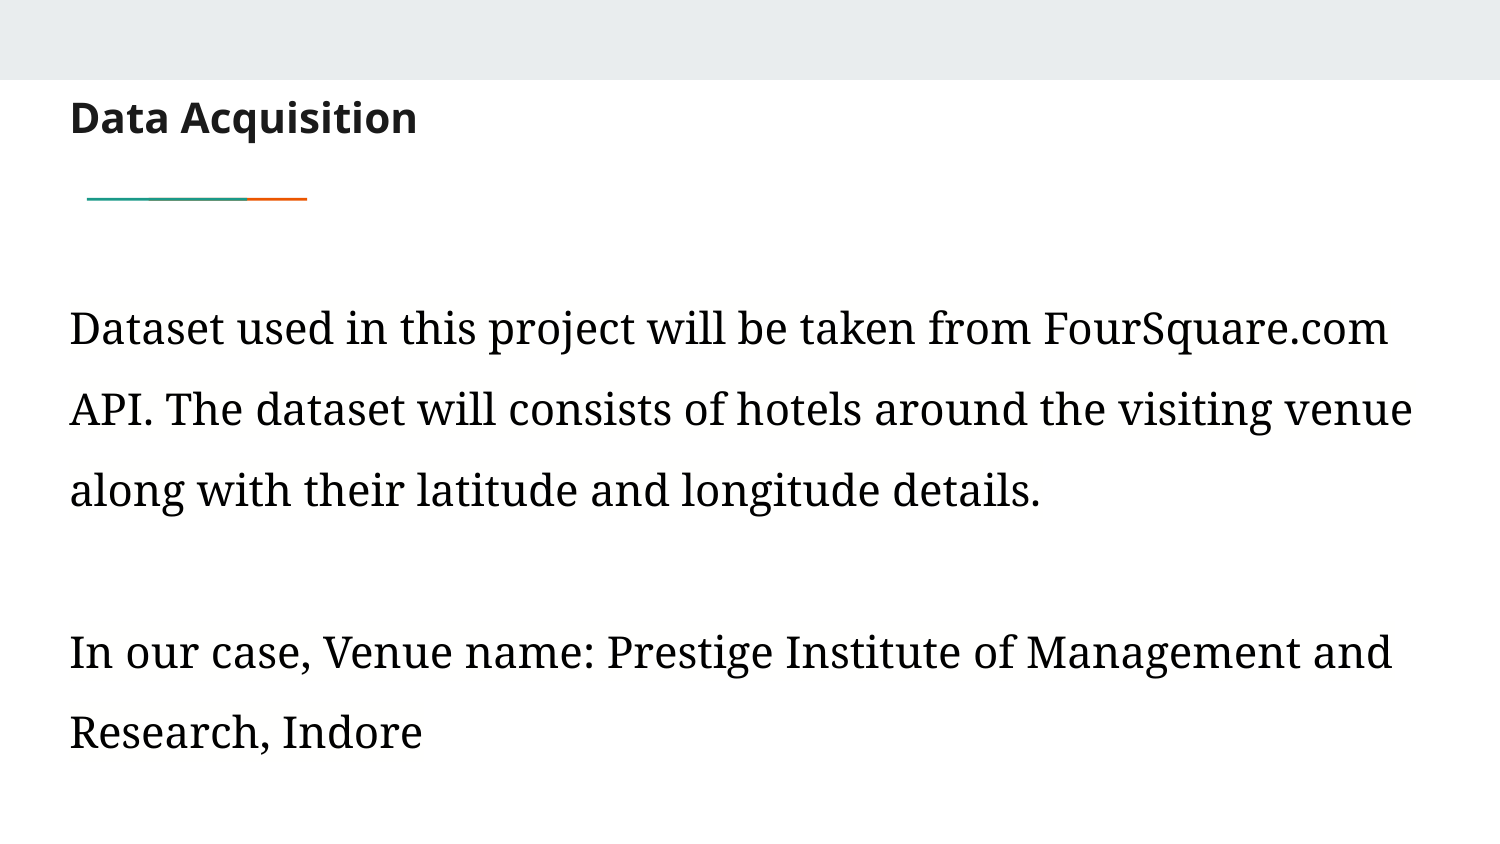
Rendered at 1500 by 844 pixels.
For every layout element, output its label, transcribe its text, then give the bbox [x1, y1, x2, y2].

title Data Acquisition [54, 73, 1316, 162]
list Dataset used in this project will be taken from FourSquare.com API. The dataset will consists of hotels around the visiting venue along with their latitude and longitude details. In our case, Venue name: Prestige Institute of Management and Research, Indore [54, 261, 1459, 784]
